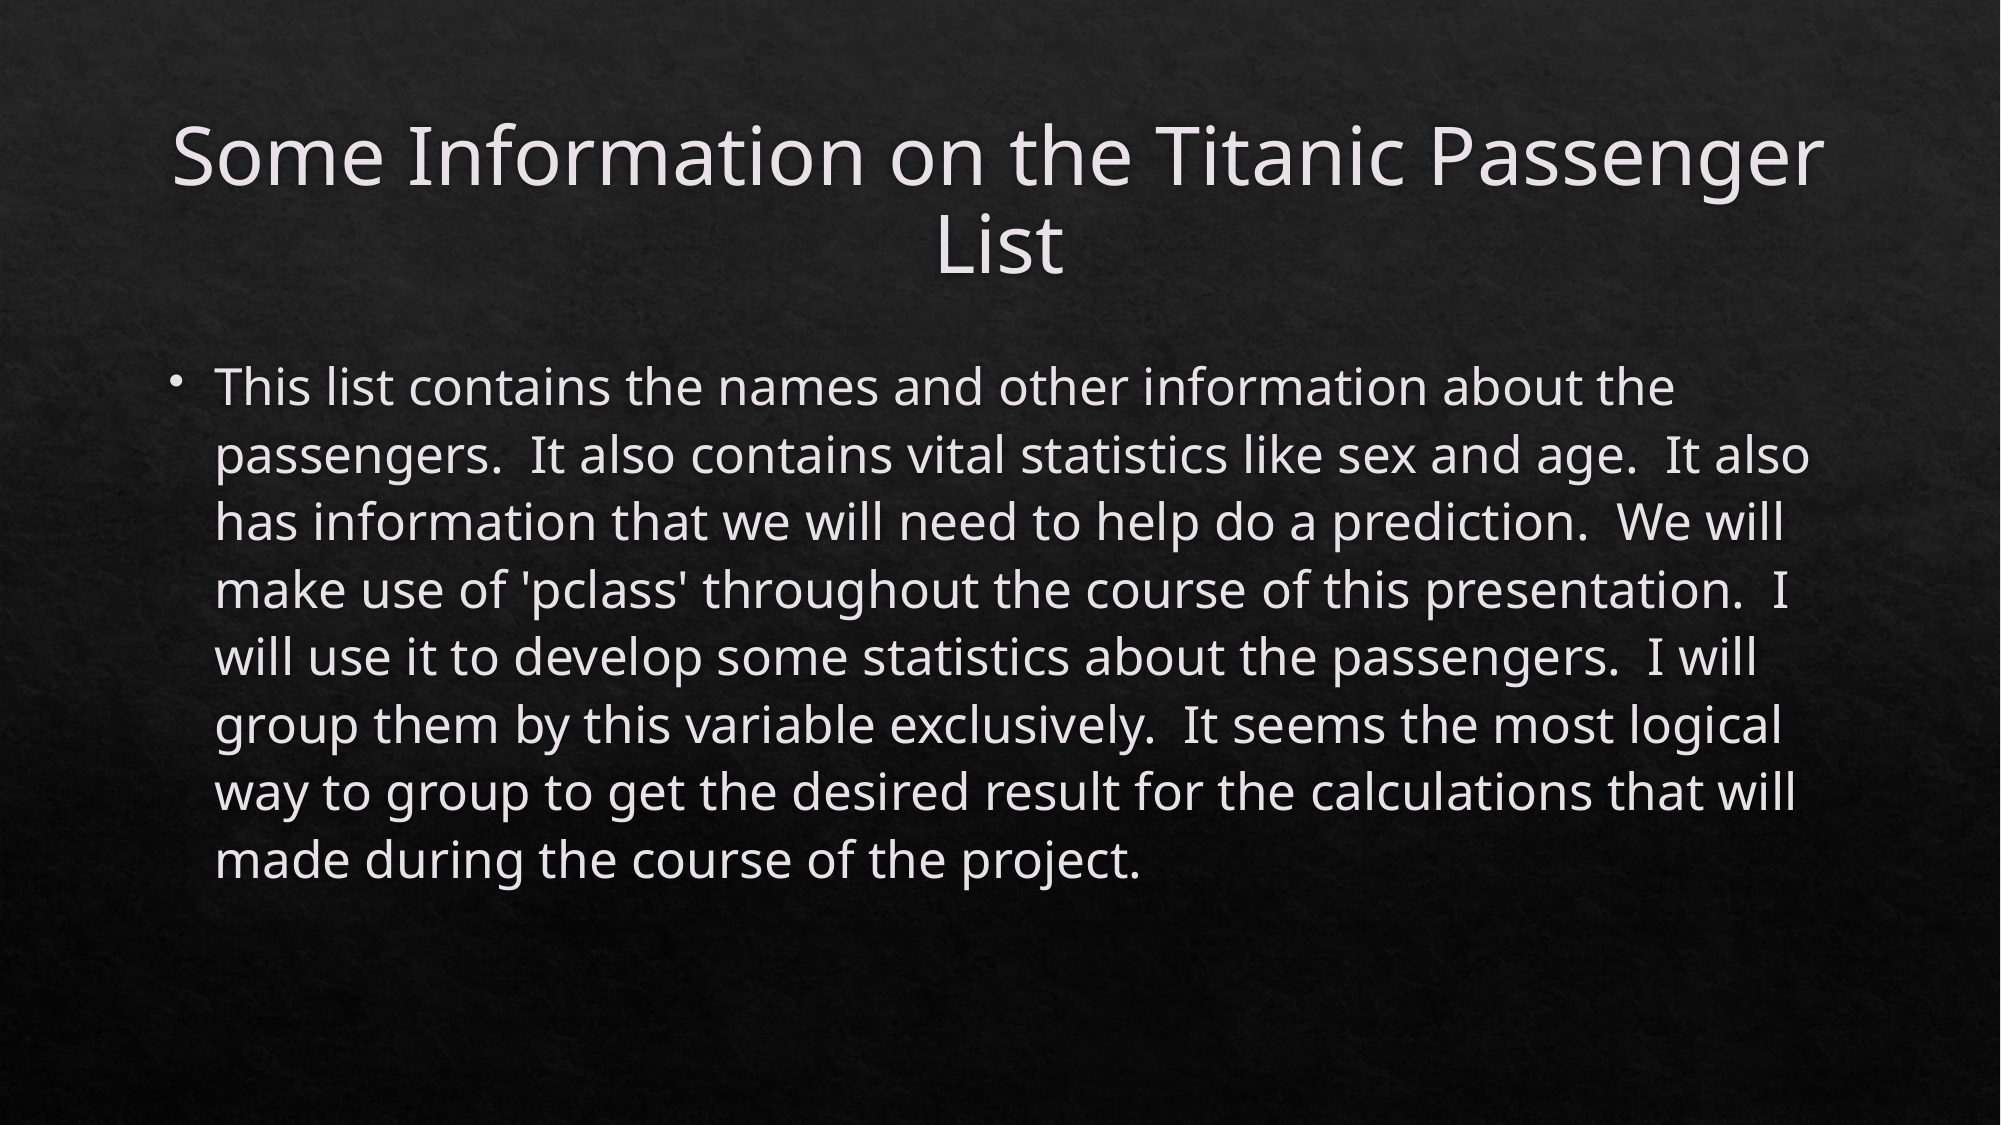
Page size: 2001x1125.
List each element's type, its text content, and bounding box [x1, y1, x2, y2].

title Some Information on the Titanic Passenger List [149, 99, 1849, 307]
list This list contains the names and other information about the passengers. It also contains vital statistics like sex and age. It also has information that we will need to help do a prediction. We will make use of 'pclass' throughout the course of this presentation. I will use it to develop some statistics about the passengers. I will group them by this variable exclusively. It seems the most logical way to group to get the desired result for the calculations that will made during the course of the project. [149, 340, 1849, 950]
